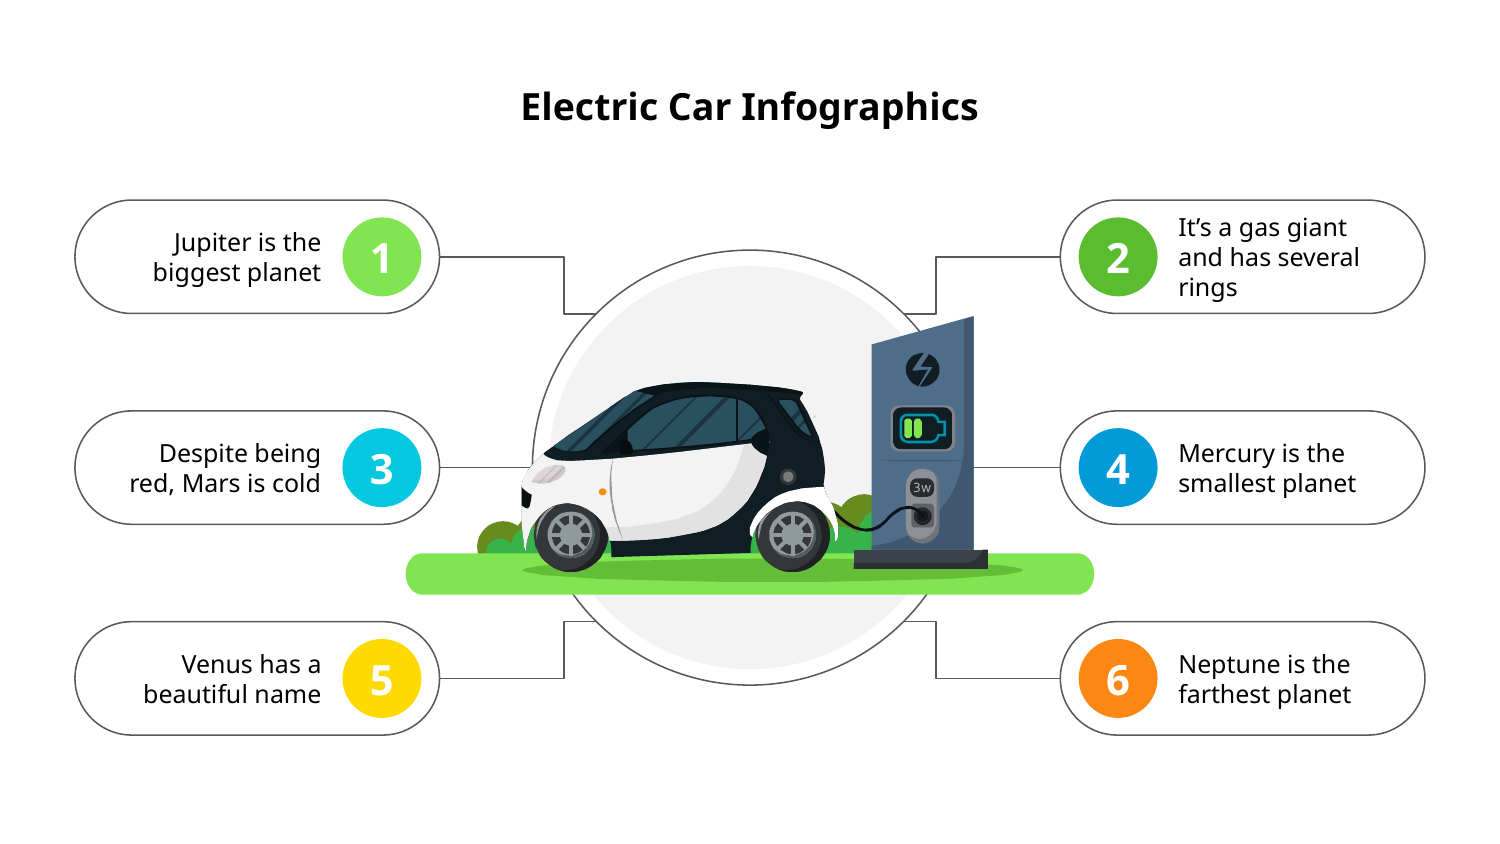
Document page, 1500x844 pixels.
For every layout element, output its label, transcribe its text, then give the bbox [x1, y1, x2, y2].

title Electric Car Infographics [75, 67, 1425, 147]
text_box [74, 199, 1426, 736]
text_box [405, 315, 1095, 595]
